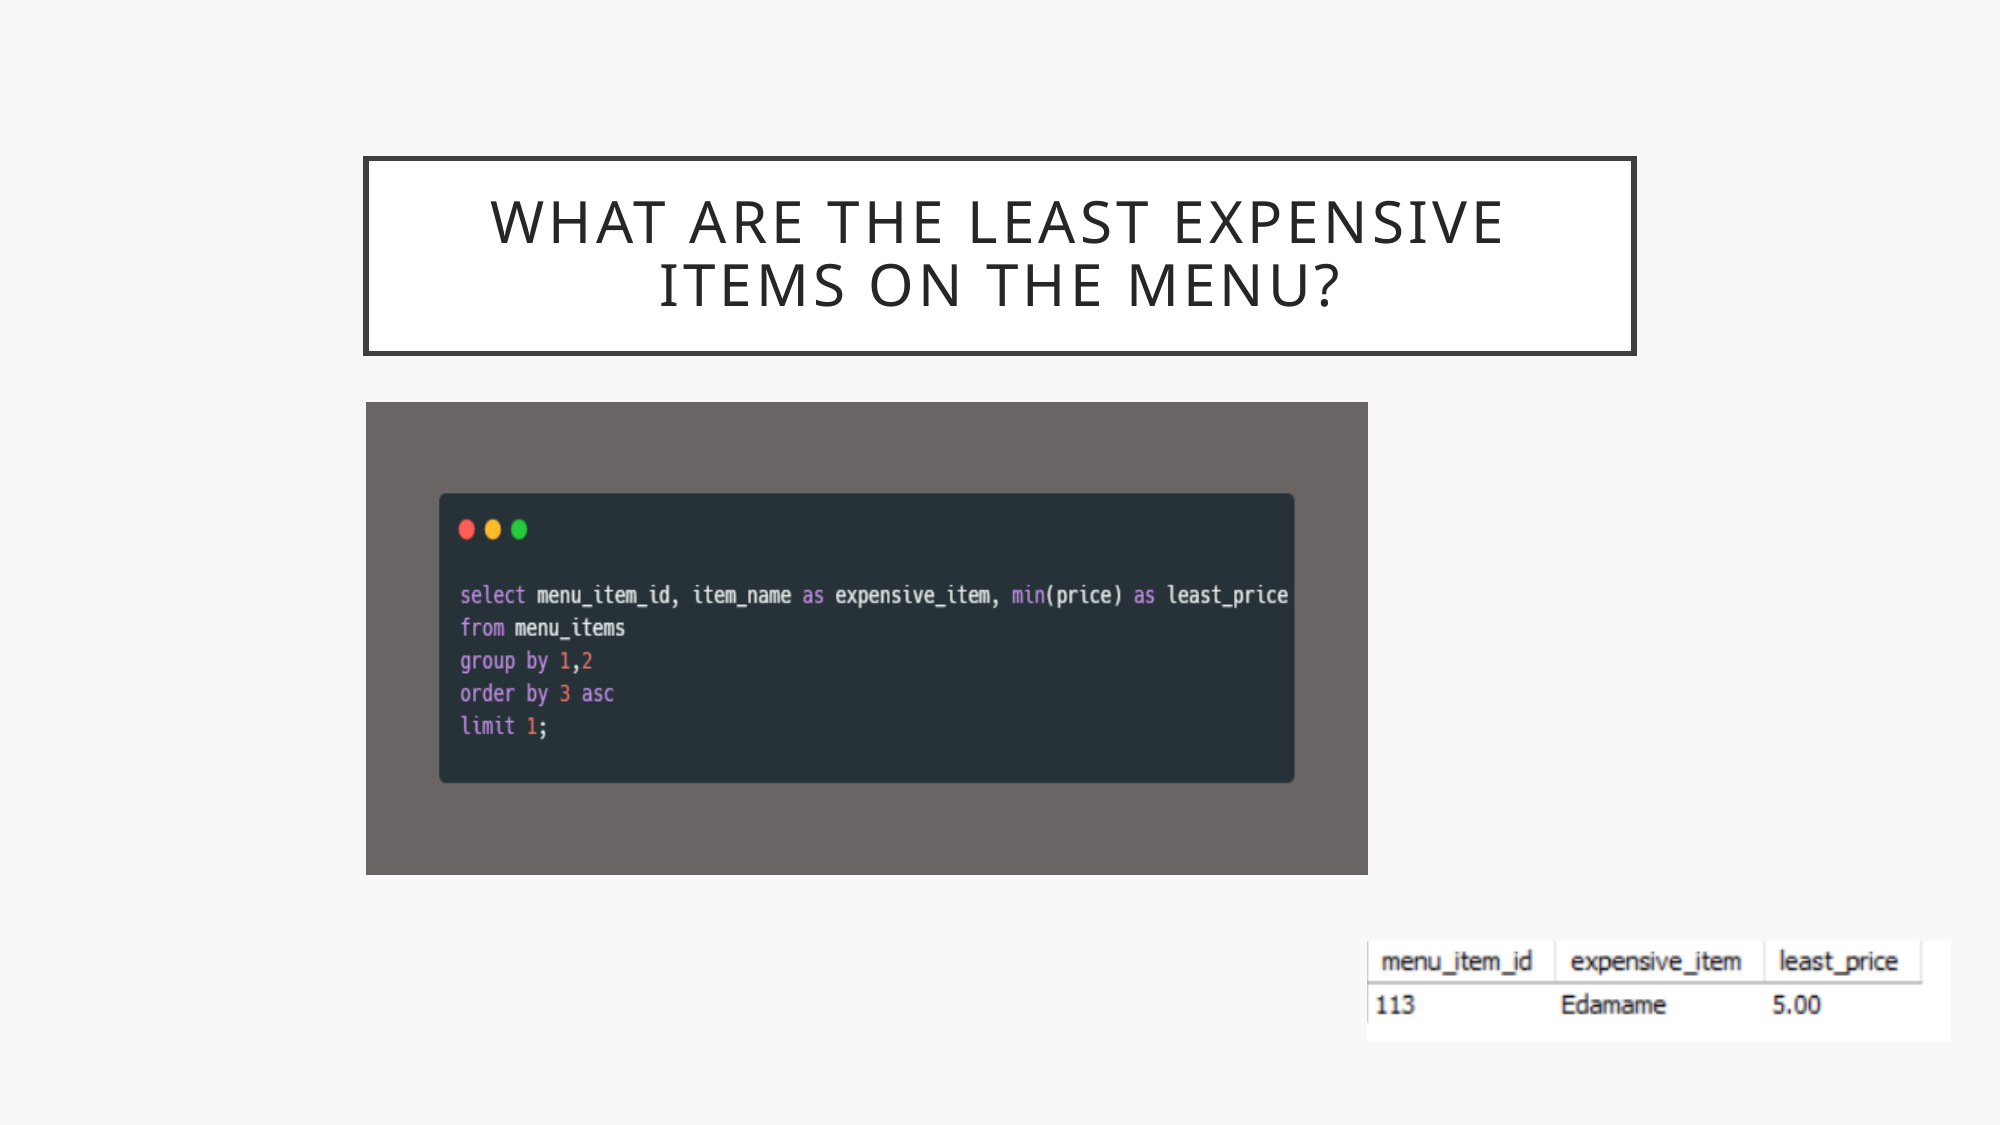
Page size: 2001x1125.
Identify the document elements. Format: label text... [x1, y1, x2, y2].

title What are the least expensive items on the menu? [363, 156, 1637, 356]
picture [1367, 941, 1951, 1042]
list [365, 402, 1368, 875]
